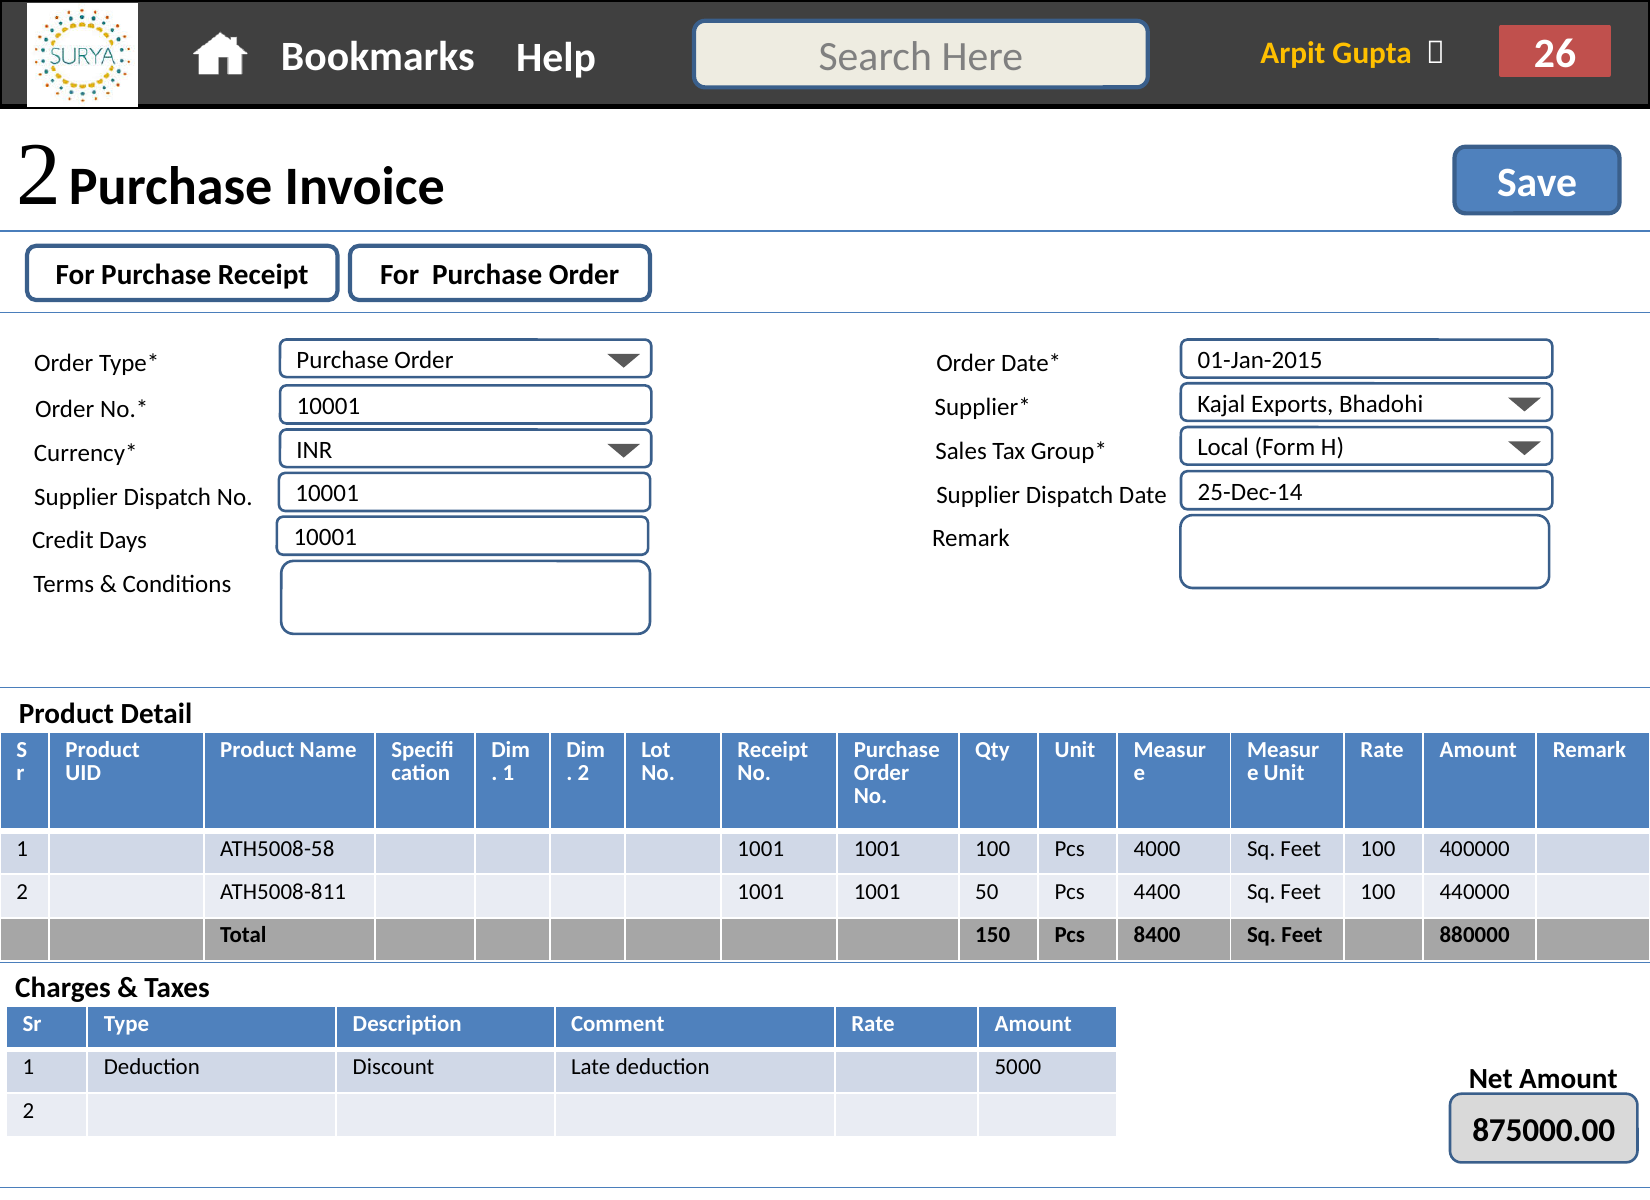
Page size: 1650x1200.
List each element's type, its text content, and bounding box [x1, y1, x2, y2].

table_header Specification [376, 733, 474, 828]
table_header Sr [7, 1011, 86, 1047]
table_cell 100 [960, 834, 1037, 873]
table_header Remark [1537, 733, 1649, 828]
table_cell Discount [337, 1052, 554, 1092]
picture [192, 26, 248, 80]
table_header Comment [556, 1007, 834, 1047]
table_cell 1001 [722, 875, 836, 917]
table_cell 5000 [979, 1052, 1116, 1092]
table_cell [1537, 919, 1649, 960]
table_cell [337, 1094, 554, 1136]
table_cell Pcs [1039, 875, 1116, 917]
text_box 875000.00 [1447, 1091, 1640, 1165]
table_cell [626, 875, 720, 917]
table_cell [1537, 875, 1649, 917]
text_box Net Amount [1454, 1052, 1633, 1093]
text_box Terms & Conditions [18, 570, 247, 606]
table_cell [626, 919, 720, 960]
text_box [18, 339, 652, 386]
table_cell Pcs [1039, 919, 1116, 960]
table_header Rate [1345, 733, 1422, 828]
table_header Product Name [205, 733, 374, 828]
text_box For Purchase Receipt [24, 243, 340, 303]
table_cell 440000 [1424, 875, 1535, 917]
table_header Amount [1424, 733, 1535, 828]
table_cell 100 [1345, 875, 1422, 917]
table_cell [979, 1094, 1116, 1136]
table_cell Deduction [88, 1052, 335, 1092]
table_cell [476, 919, 549, 960]
table_cell 1001 [838, 834, 958, 873]
table_cell Late deduction [556, 1052, 834, 1092]
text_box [18, 472, 651, 519]
text_box [279, 567, 653, 636]
table_cell [50, 834, 203, 873]
table_cell [556, 1094, 834, 1136]
table_cell [551, 834, 624, 873]
table_header Dim. 2 [551, 733, 624, 828]
table_cell Pcs [1039, 834, 1116, 873]
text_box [19, 393, 652, 428]
table_cell [626, 834, 720, 873]
table_cell 150 [960, 919, 1037, 960]
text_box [919, 426, 1553, 470]
table_cell Sq. Feet [1231, 875, 1343, 917]
table_cell 400000 [1424, 834, 1535, 873]
table_header Dim. 1 [476, 733, 549, 828]
table_cell 50 [960, 875, 1037, 917]
table_cell Sq. Feet [1231, 919, 1343, 960]
table_cell 1001 [838, 875, 958, 917]
table_cell [376, 834, 474, 873]
table_cell [50, 875, 203, 917]
table_header Purchase Order No. [838, 733, 958, 828]
text_box For Purchase Order [347, 243, 653, 303]
table_header Measure [1118, 733, 1230, 828]
text_box Save [1452, 144, 1622, 216]
table_header Amount [979, 1007, 1116, 1047]
table_cell 8400 [1118, 919, 1230, 960]
table_header Sr [1, 733, 48, 828]
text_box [18, 429, 652, 474]
table_cell [838, 919, 958, 960]
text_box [920, 339, 1553, 382]
table_cell 1001 [722, 834, 836, 873]
table_cell [551, 919, 624, 960]
table_header Type [88, 1007, 335, 1047]
text_box [1178, 524, 1552, 591]
text_box Charges & Taxes [0, 972, 226, 1011]
table_cell Total [205, 919, 374, 960]
table_cell 100 [1345, 834, 1422, 873]
table_cell [551, 875, 624, 917]
table_cell 4400 [1118, 875, 1230, 917]
table_cell 4000 [1118, 834, 1230, 873]
table_header Rate [836, 1007, 977, 1047]
table_cell 1 [1, 834, 48, 873]
table_cell [376, 919, 474, 960]
table_header Description [337, 1007, 554, 1047]
text_box Remark [917, 521, 1025, 560]
table_cell 2 [7, 1094, 86, 1136]
table_header Measure Unit [1231, 733, 1343, 828]
table_cell 1 [7, 1052, 86, 1092]
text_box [920, 470, 1553, 517]
table_header Lot No. [626, 733, 720, 828]
table_cell 2 [1, 875, 48, 917]
table_cell [88, 1094, 335, 1136]
table_cell [376, 875, 474, 917]
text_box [16, 524, 649, 563]
table_cell [836, 1094, 977, 1136]
table_header Receipt No. [722, 733, 836, 828]
table_header Qty [960, 733, 1037, 828]
table_cell [722, 919, 836, 960]
text_box Product Detail [4, 699, 208, 737]
text_box  Purchase Invoice [0, 106, 844, 230]
table_cell ATH5008-58 [205, 834, 374, 873]
table_cell [836, 1052, 977, 1092]
table_cell [1345, 919, 1422, 960]
table_cell [1, 919, 48, 960]
table_cell [476, 875, 549, 917]
table_cell [1537, 834, 1649, 873]
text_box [919, 383, 1553, 426]
table_cell [476, 834, 549, 873]
table_cell Sq. Feet [1231, 834, 1343, 873]
picture [27, 3, 138, 106]
table_cell 880000 [1424, 919, 1535, 960]
table_cell [50, 919, 203, 960]
table_header Unit [1039, 733, 1116, 828]
table_cell ATH5008-811 [205, 875, 374, 917]
table_header Product UID [50, 737, 203, 828]
